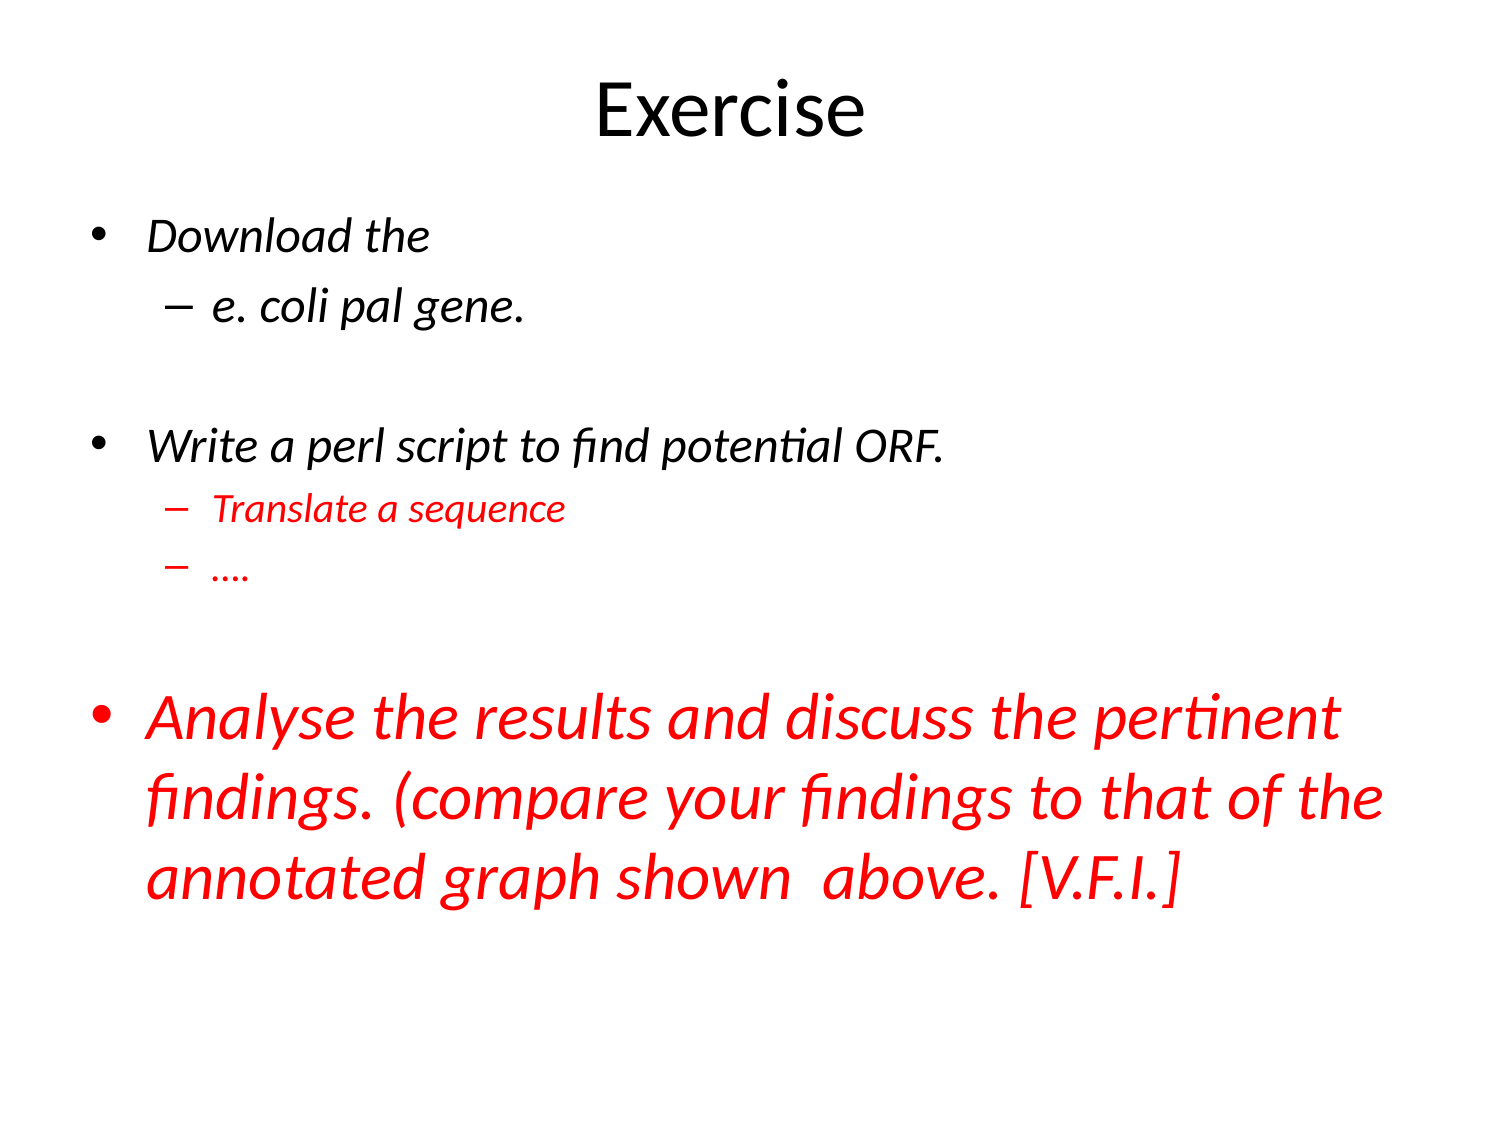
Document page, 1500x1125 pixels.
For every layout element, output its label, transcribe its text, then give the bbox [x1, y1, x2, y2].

title Exercise [75, 45, 1425, 161]
list Download the e. coli pal gene. Write a perl script to find potential ORF. Translate a sequence …. Analyse the results and discuss the pertinent findings. (compare your findings to that of the annotated graph shown above. [V.F.I.] [75, 195, 1425, 921]
